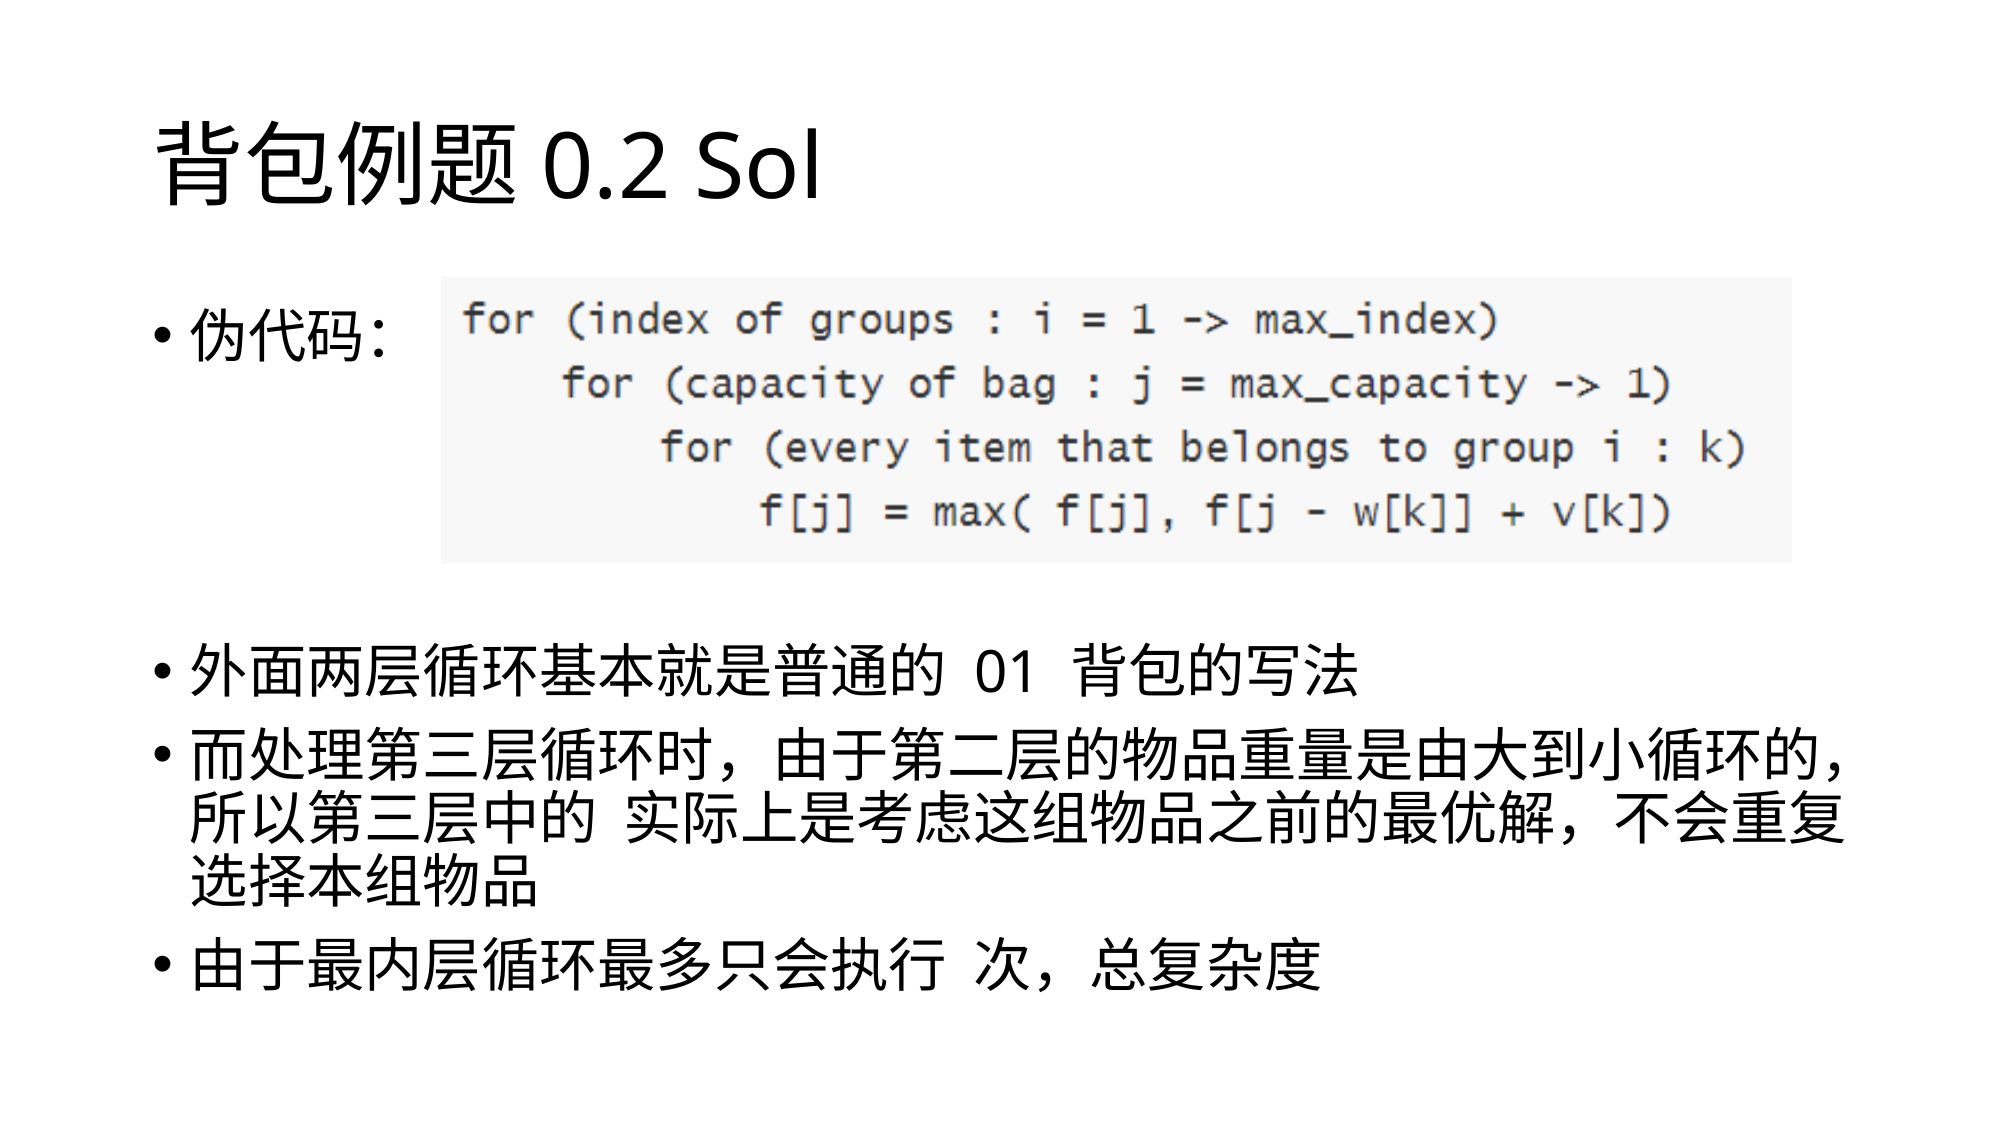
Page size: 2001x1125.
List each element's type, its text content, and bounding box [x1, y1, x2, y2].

picture [441, 277, 1792, 563]
title 背包例题0.2 Sol [137, 59, 1863, 278]
